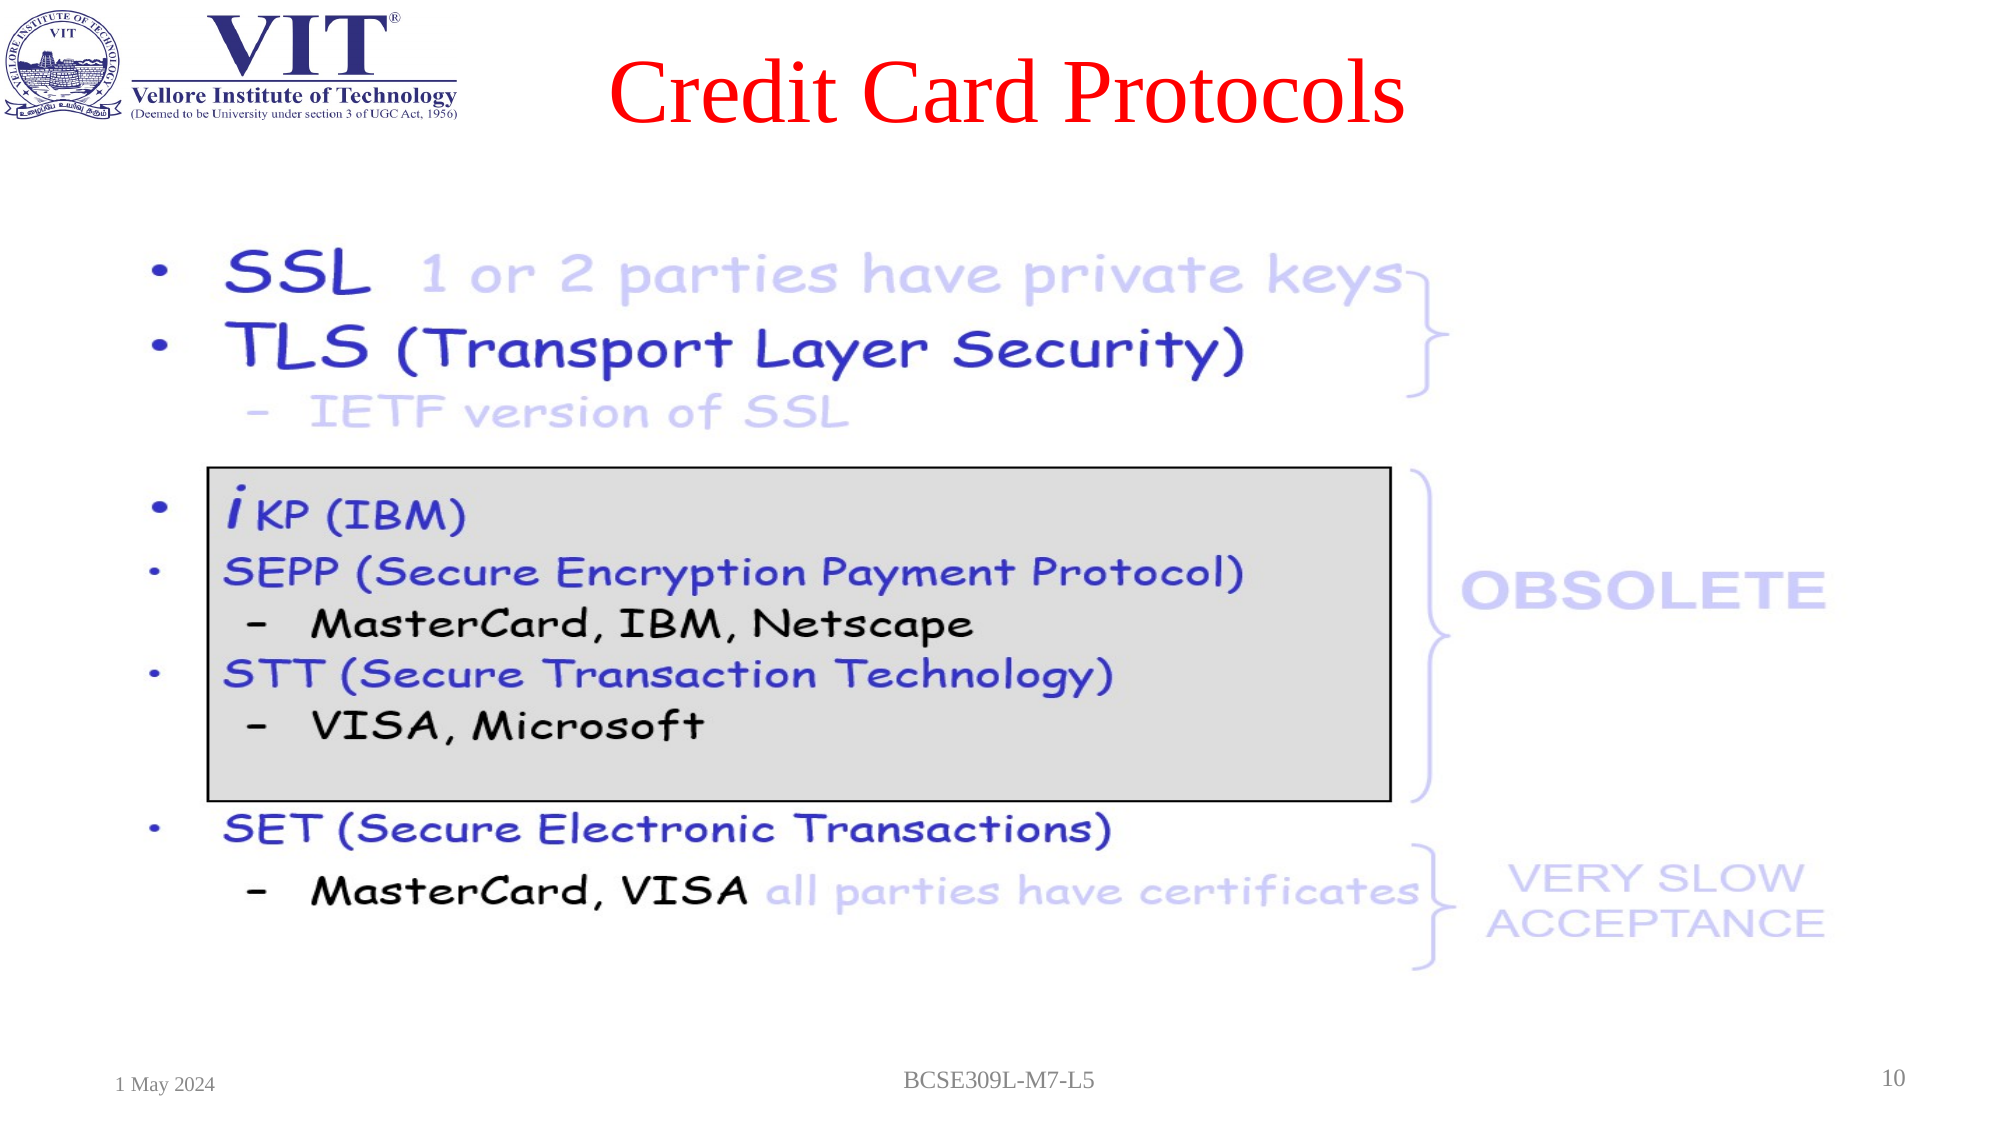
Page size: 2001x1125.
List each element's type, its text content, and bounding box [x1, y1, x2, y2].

footer 1 May 2024 [112, 1059, 234, 1125]
title Credit Card Protocols [362, 0, 1863, 219]
picture [99, 235, 1903, 1017]
picture [4, 10, 458, 120]
slide_number 10 [1875, 1061, 1913, 1125]
slide_number BCSE309L-M7-L5 [901, 1057, 1099, 1125]
